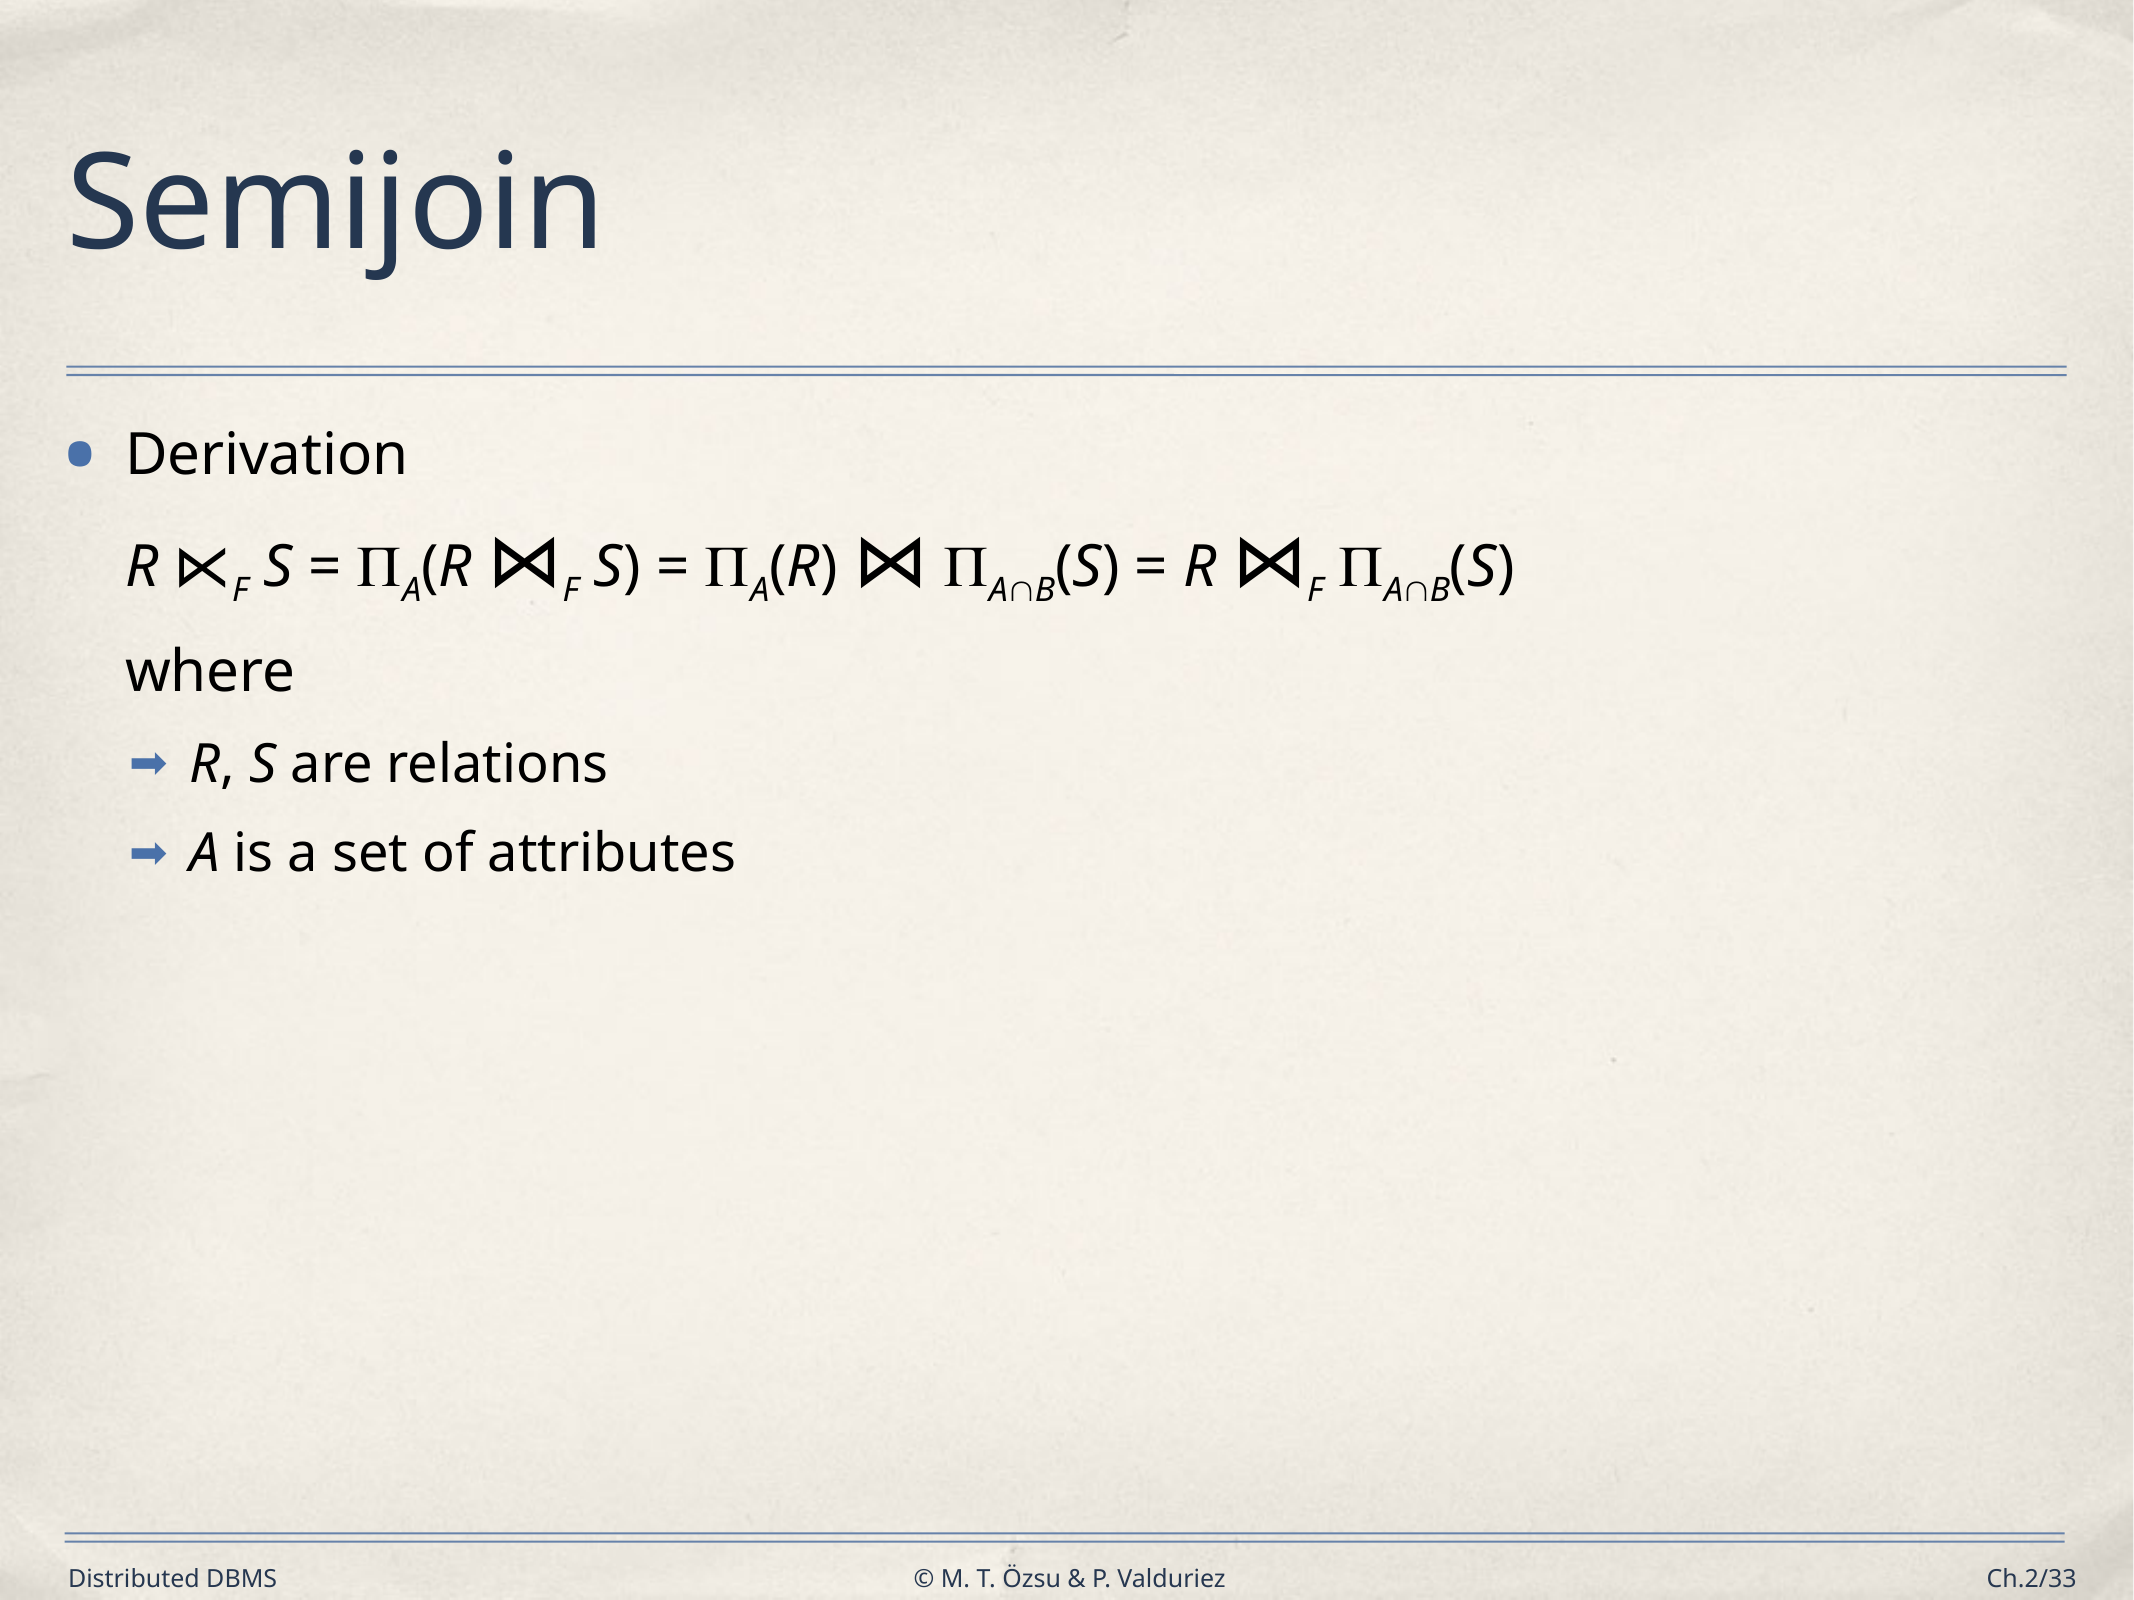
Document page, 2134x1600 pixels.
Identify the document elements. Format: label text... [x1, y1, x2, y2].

list Derivation R ⋉F S = A(R ⋈F S) = A(R) ⋈ AB(S) = R ⋈F AB(S) where R, S are relations A is a set of attributes [56, 408, 2073, 1519]
picture [0, 0, 2134, 1600]
title Semijoin [58, 72, 2075, 338]
